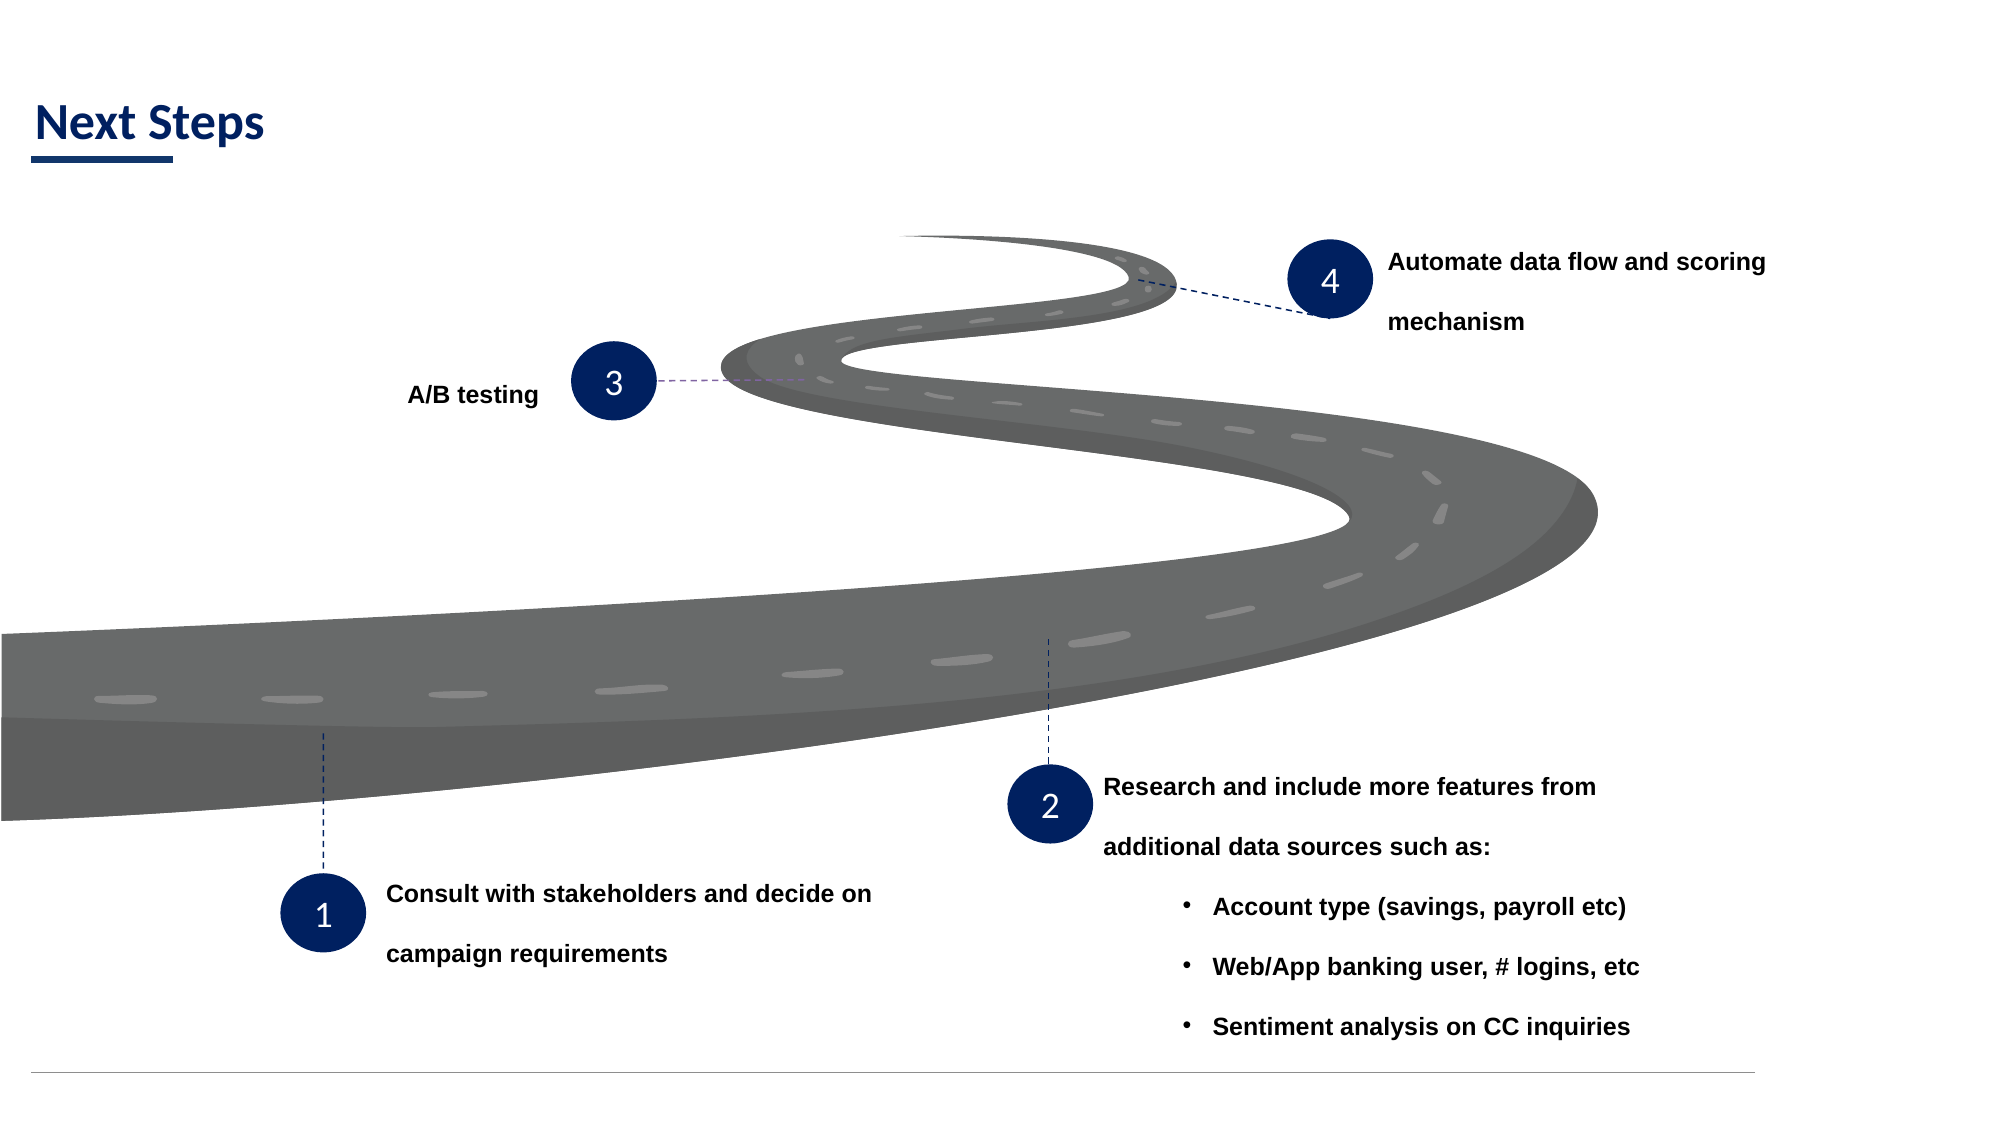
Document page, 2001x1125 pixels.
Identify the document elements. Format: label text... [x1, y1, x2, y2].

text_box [1, 159, 1678, 822]
text_box Automate data flow and scoring mechanism [1686, 208, 1832, 343]
text_box 2 [1020, 832, 1081, 844]
text_box Next Steps [28, 27, 1811, 150]
text_box Research and include more features from additional data sources such as: Account type (savings, payroll etc) Web/App banking user, # logins, etc Sentiment analysis on CC inquiries [1088, 733, 1690, 1048]
text_box 1 [280, 873, 367, 953]
text_box Consult with stakeholders and decide on campaign requirements [371, 840, 906, 976]
